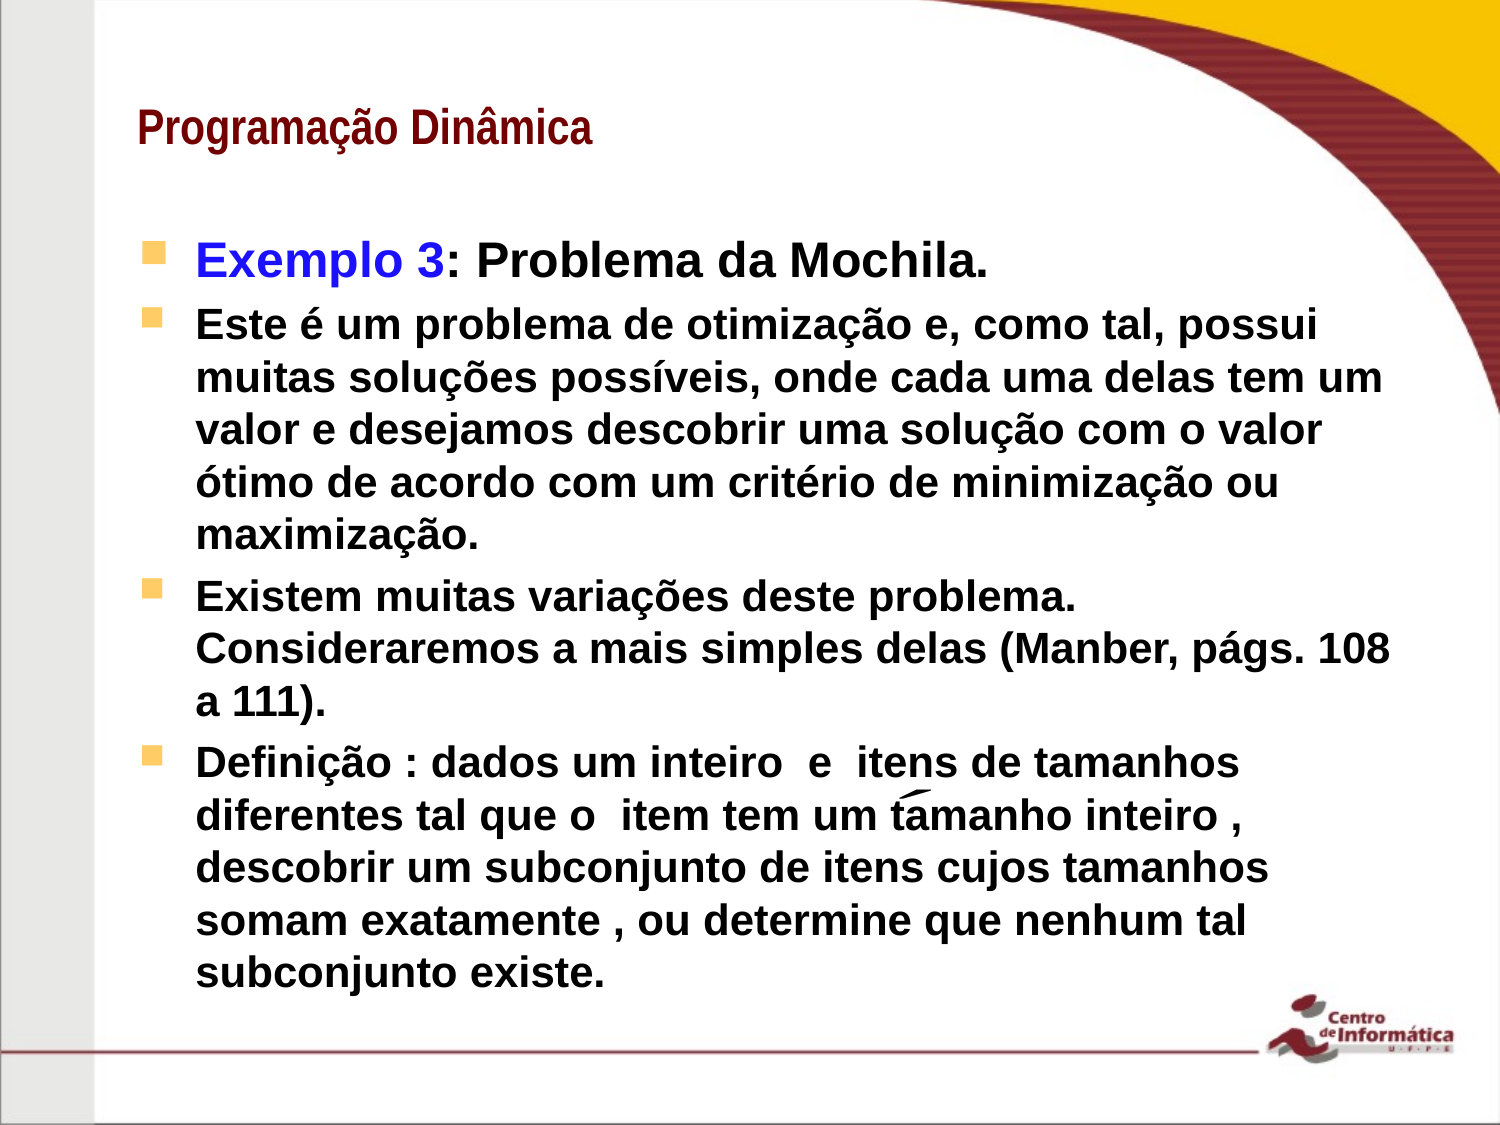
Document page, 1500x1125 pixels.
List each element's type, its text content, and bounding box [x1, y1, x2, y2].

picture [0, 0, 1500, 1125]
title Programação Dinâmica [122, 31, 1317, 219]
